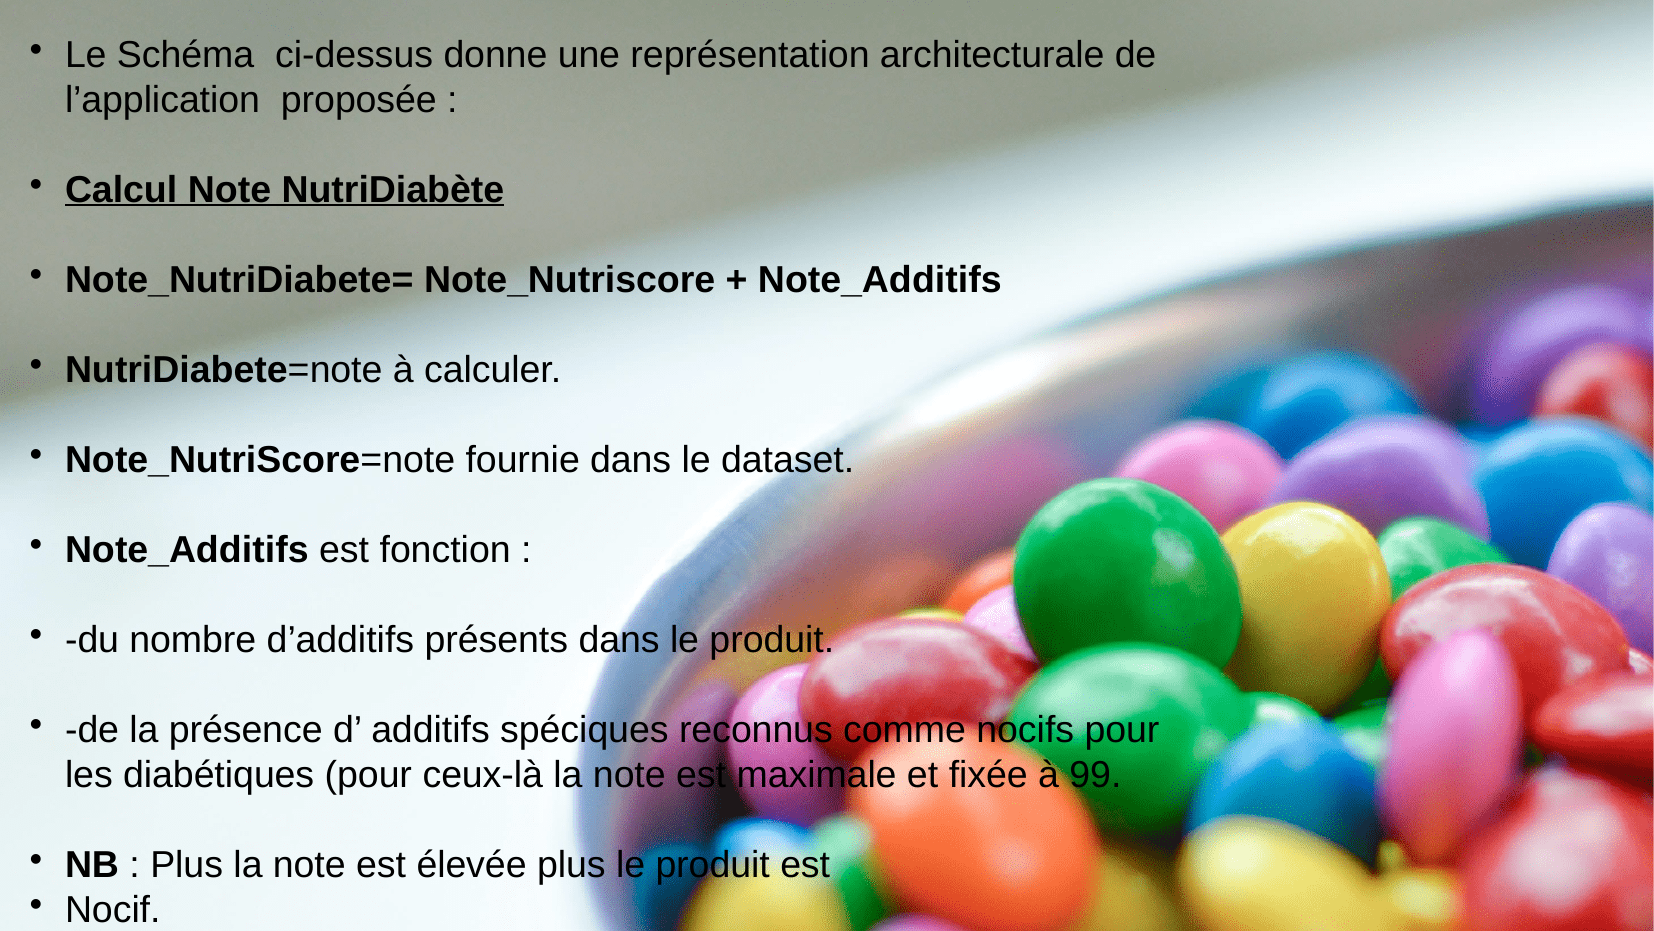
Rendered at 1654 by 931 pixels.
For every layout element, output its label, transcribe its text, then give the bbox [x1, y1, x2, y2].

picture [0, 0, 1654, 931]
list Le Schéma ci-dessus donne une représentation architecturale de l’application proposée : Calcul Note NutriDiabète Note_NutriDiabete= Note_Nutriscore + Note_Additifs NutriDiabete=note à calculer. Note_NutriScore=note fournie dans le dataset. Note_Additifs est fonction : -du nombre d’additifs présents dans le produit. -de la présence d’ additifs spéciques reconnus comme nocifs pour les diabétiques (pour ceux-là la note est maximale et fixée à 99. NB : Plus la note est élevée plus le produit est Nocif. [29, 29, 1181, 931]
